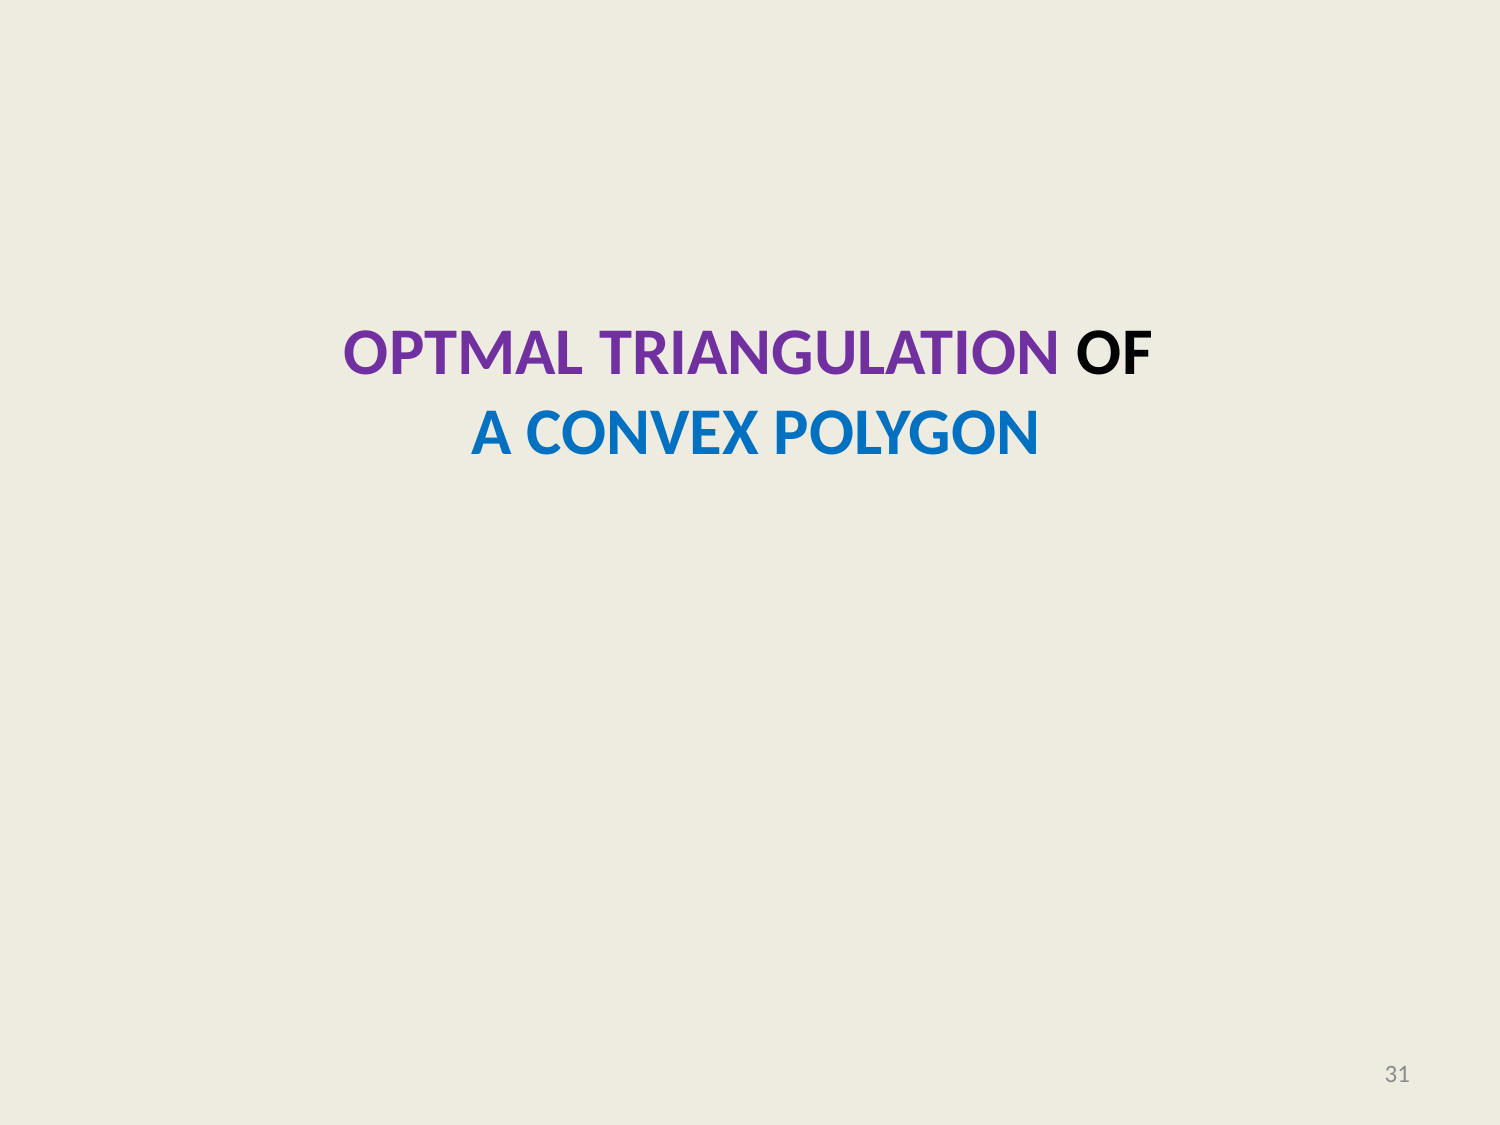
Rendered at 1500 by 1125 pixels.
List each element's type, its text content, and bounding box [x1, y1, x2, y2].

title OPTMAL Triangulation of a CONVEX POLYGON [118, 299, 1394, 524]
slide_number 31 [1074, 1042, 1425, 1103]
